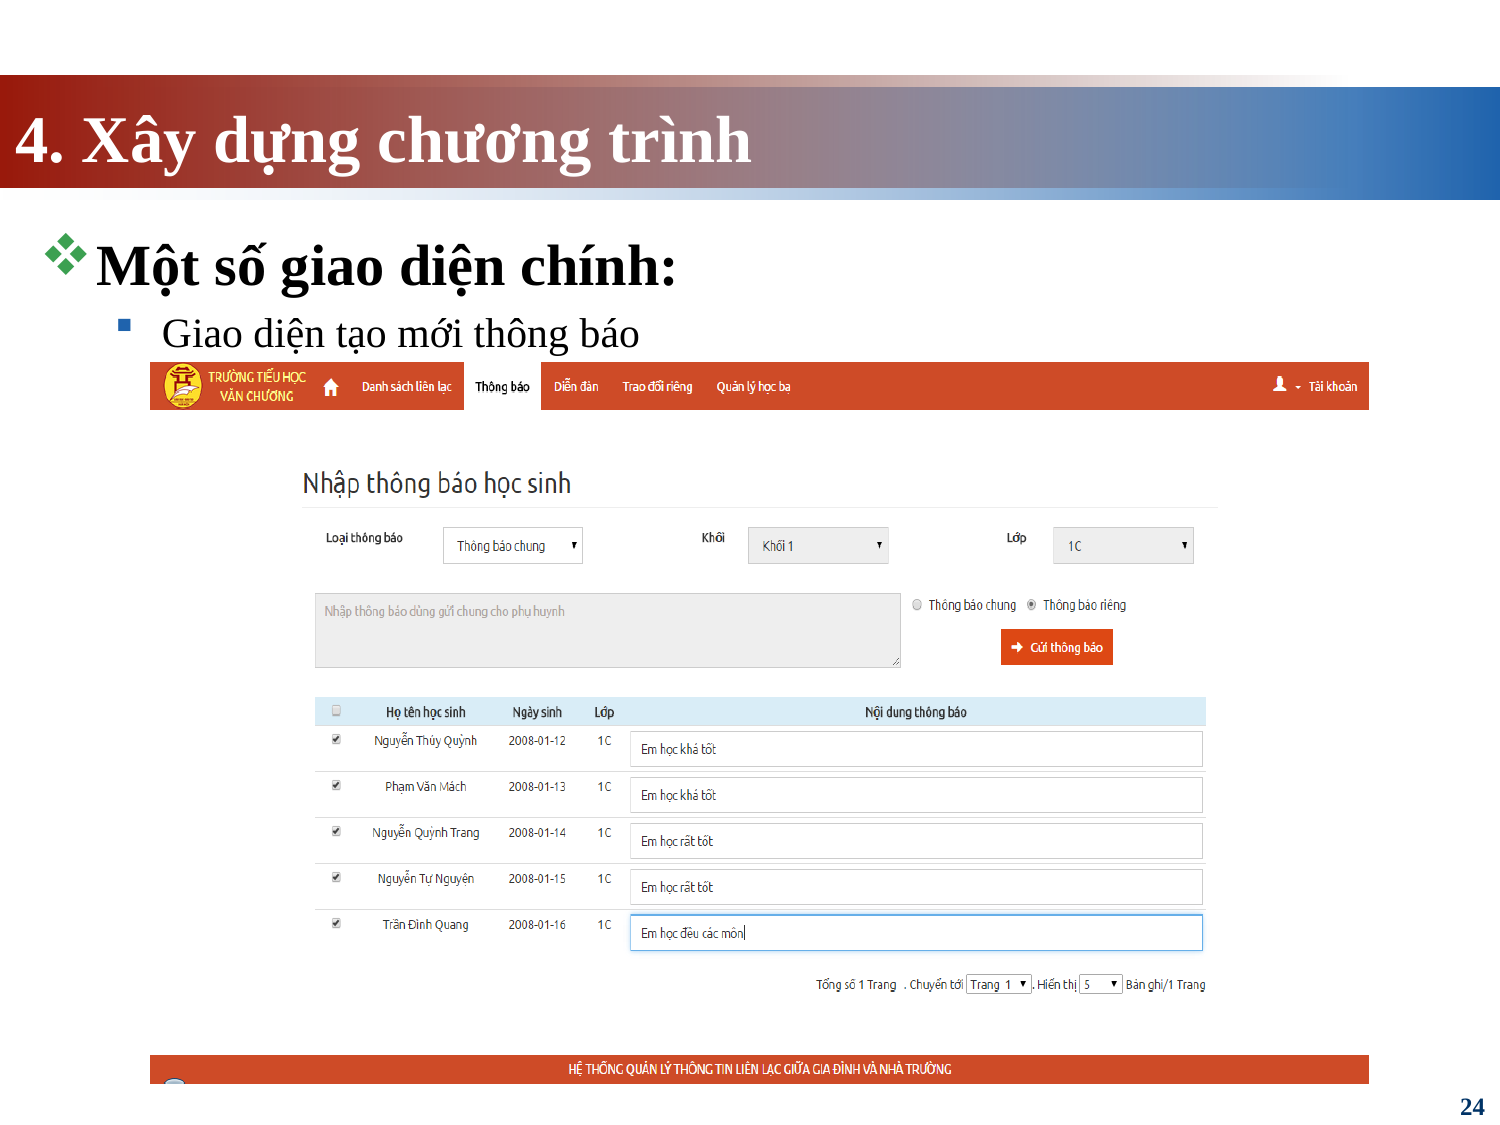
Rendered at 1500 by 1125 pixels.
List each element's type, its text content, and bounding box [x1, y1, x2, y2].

title 4. Xây dựng chương trình [0, 89, 1351, 183]
list Một số giao diện chính: Giao diện tạo mới thông báo [24, 219, 1476, 1084]
slide_number 24 [1149, 1083, 1500, 1125]
picture [149, 362, 1369, 1084]
